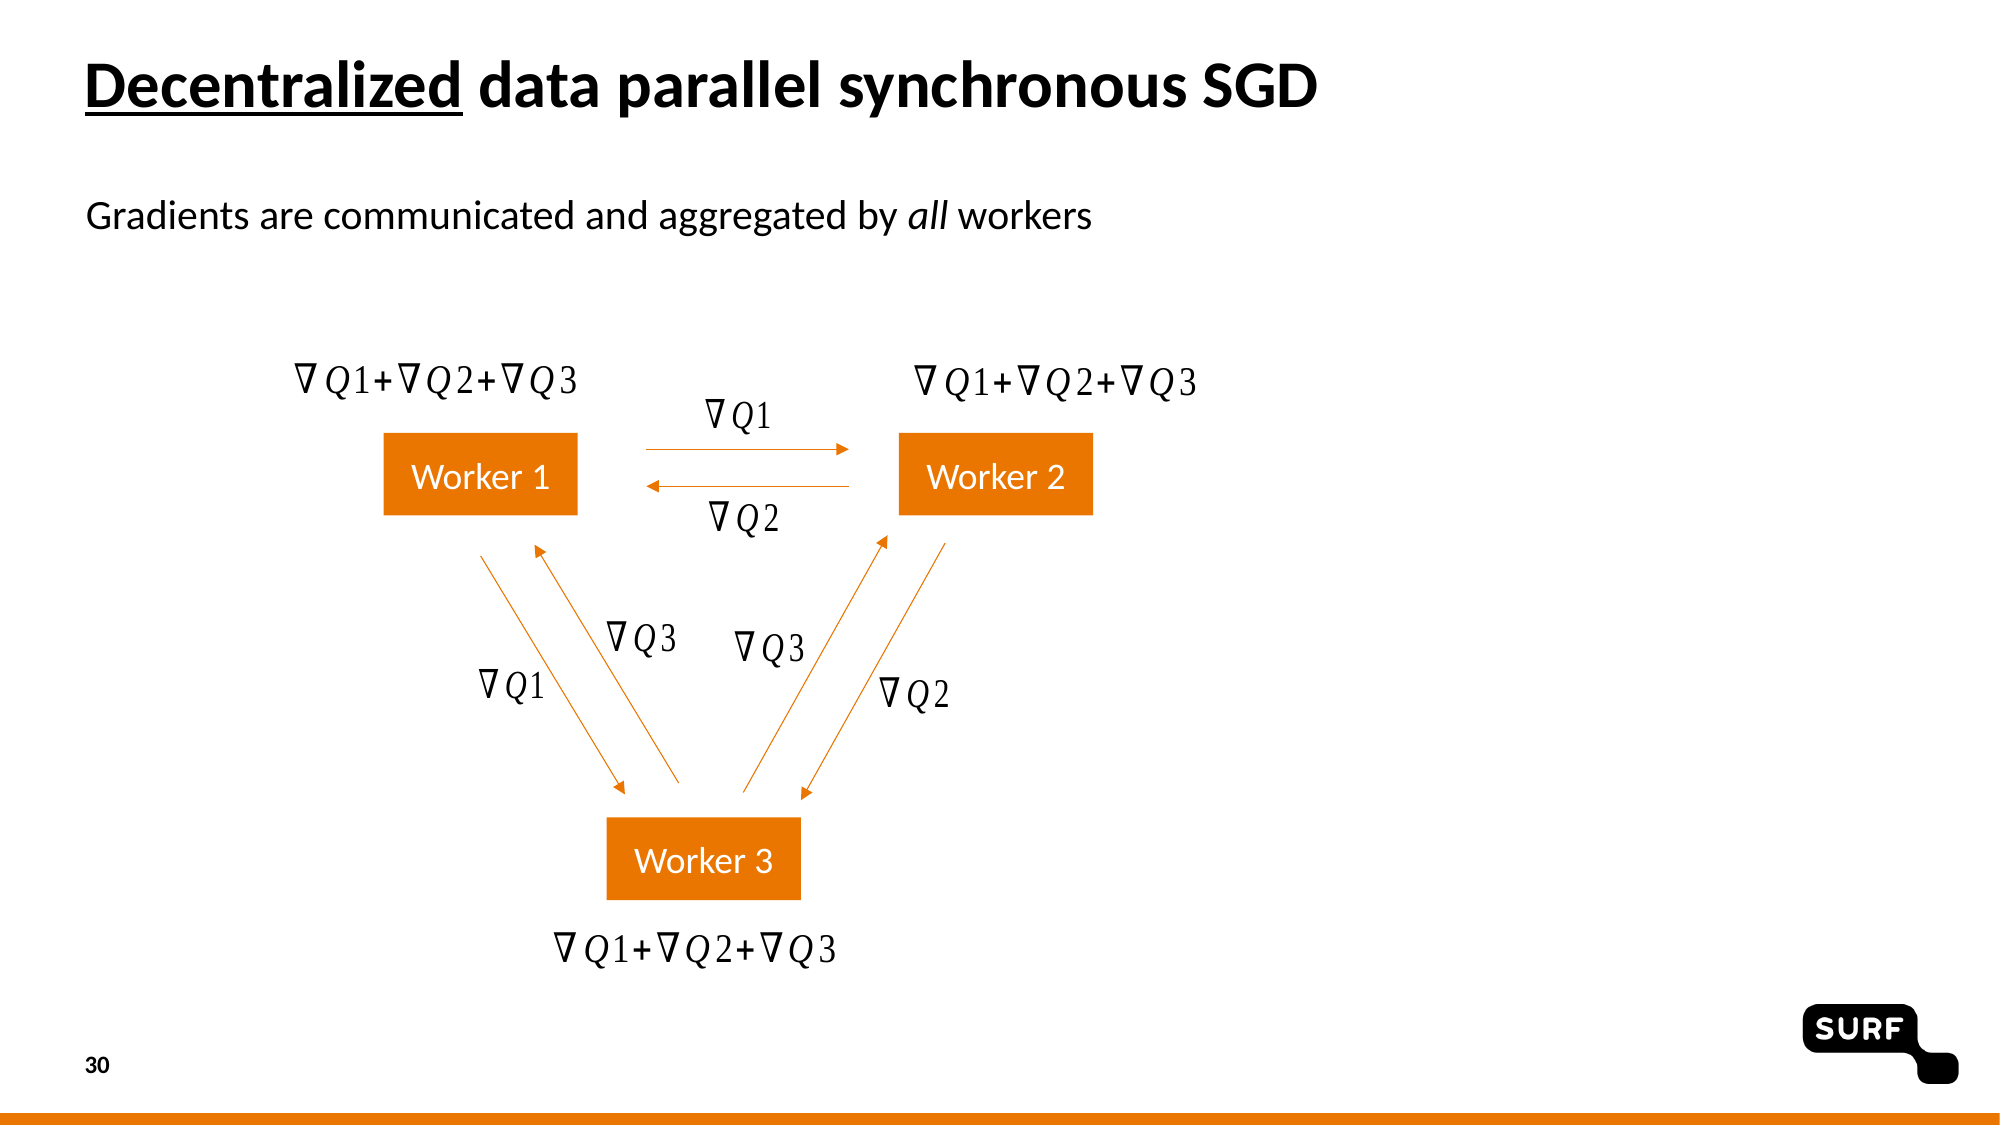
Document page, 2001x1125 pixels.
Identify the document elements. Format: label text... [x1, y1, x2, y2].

list Gradients are communicated and aggregated by all workers [85, 187, 1558, 961]
title Decentralized data parallel synchronous SGD [85, 44, 1914, 144]
text_box Worker 3 [606, 816, 802, 901]
text_box Worker 1 [383, 432, 579, 516]
text_box Worker 2 [898, 432, 1094, 516]
slide_number 30 [84, 1045, 149, 1082]
picture [1802, 1004, 1959, 1084]
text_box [480, 555, 625, 795]
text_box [800, 542, 946, 801]
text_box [743, 535, 888, 793]
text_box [534, 544, 679, 784]
